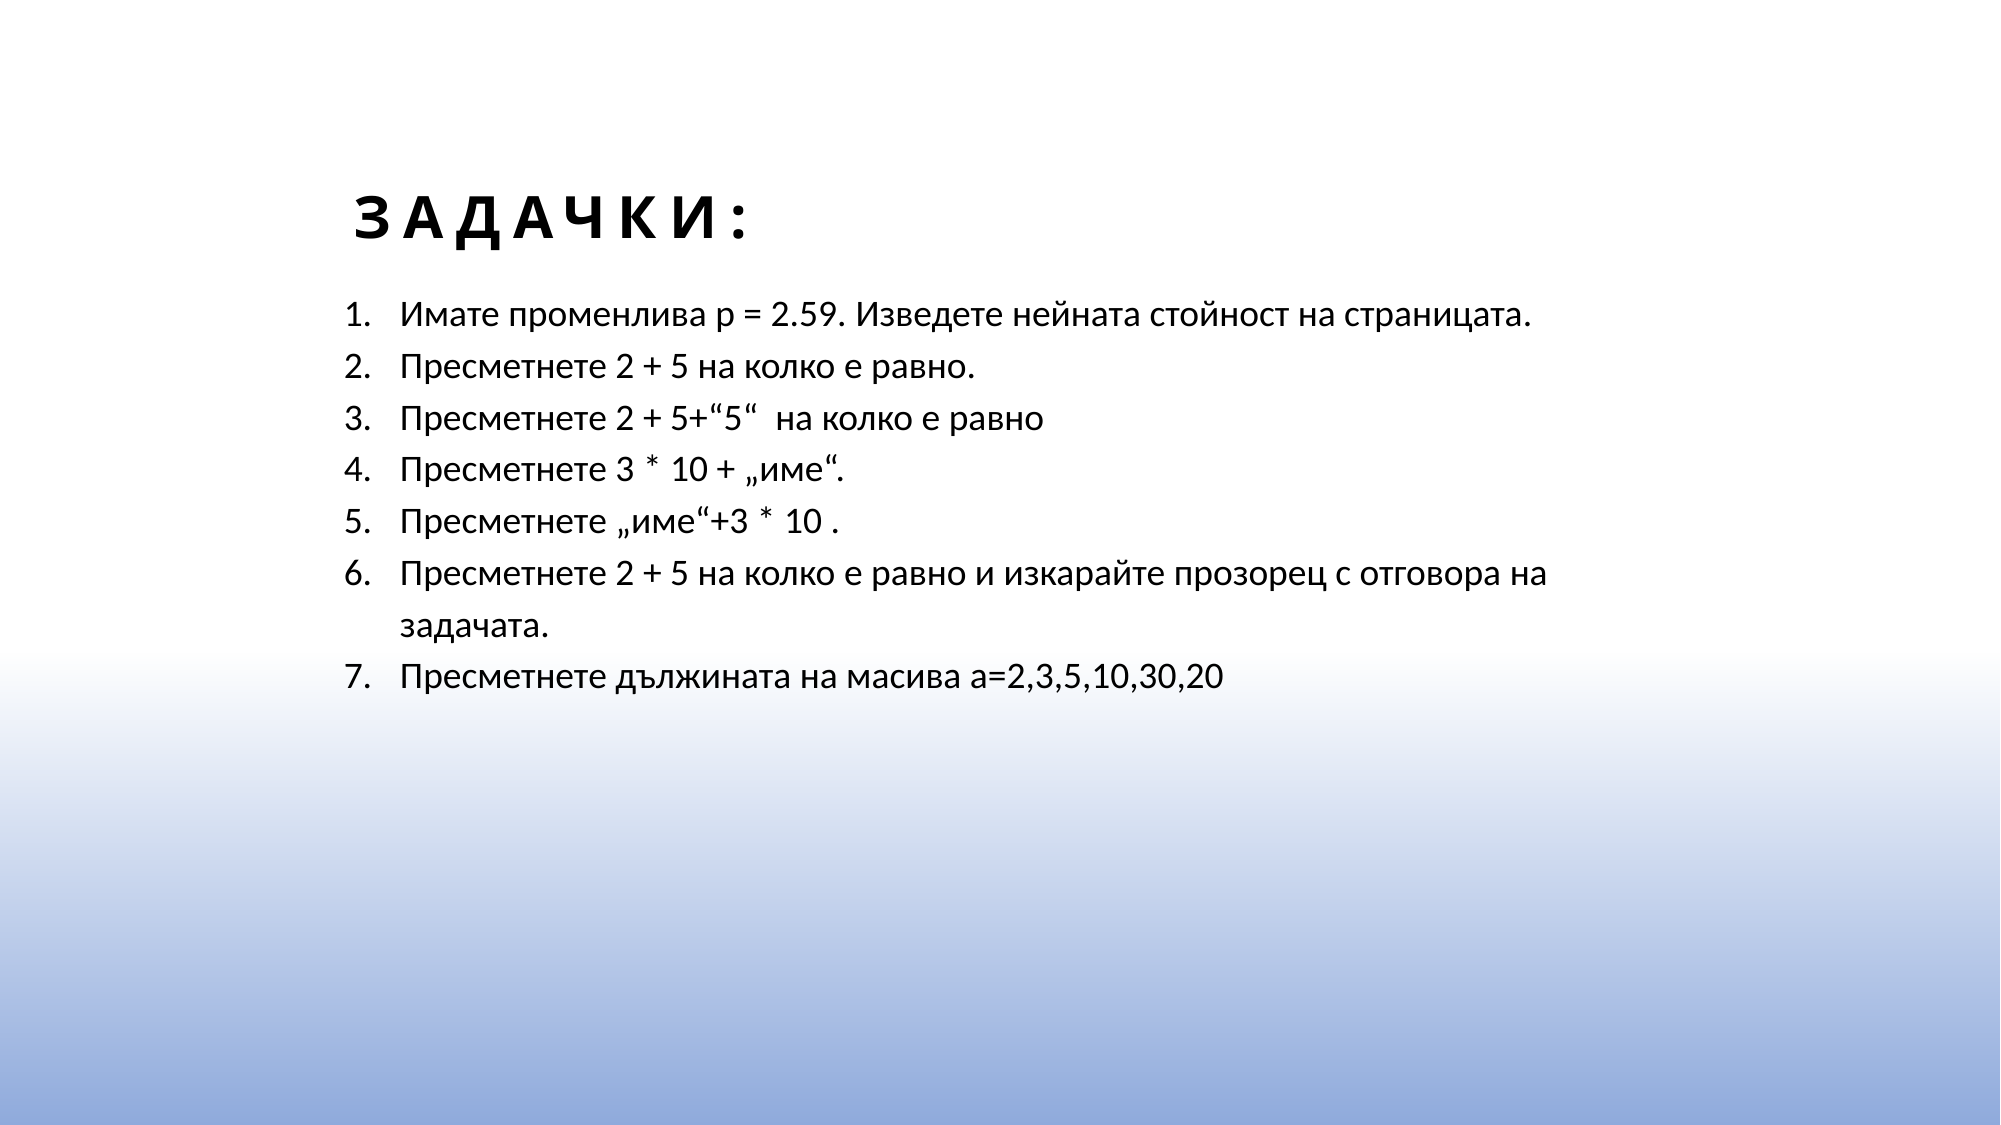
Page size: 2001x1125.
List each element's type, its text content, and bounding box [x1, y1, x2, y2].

title Задачки: [338, 85, 1681, 258]
list Имате променлива p = 2.59. Изведете нейната стойност на страницата. Пресметнете 2 + 5 на колко е равно. Пресметнете 2 + 5+“5“ на колко е равно Пресметнете 3 * 10 + „име“. Пресметнете „име“+3 * 10 . Пресметнете 2 + 5 на колко е равно и изкарайте прозорец с отговора на задачата. Пресметнете дължината на масива а=2,3,5,10,30,20 [328, 275, 1672, 1042]
